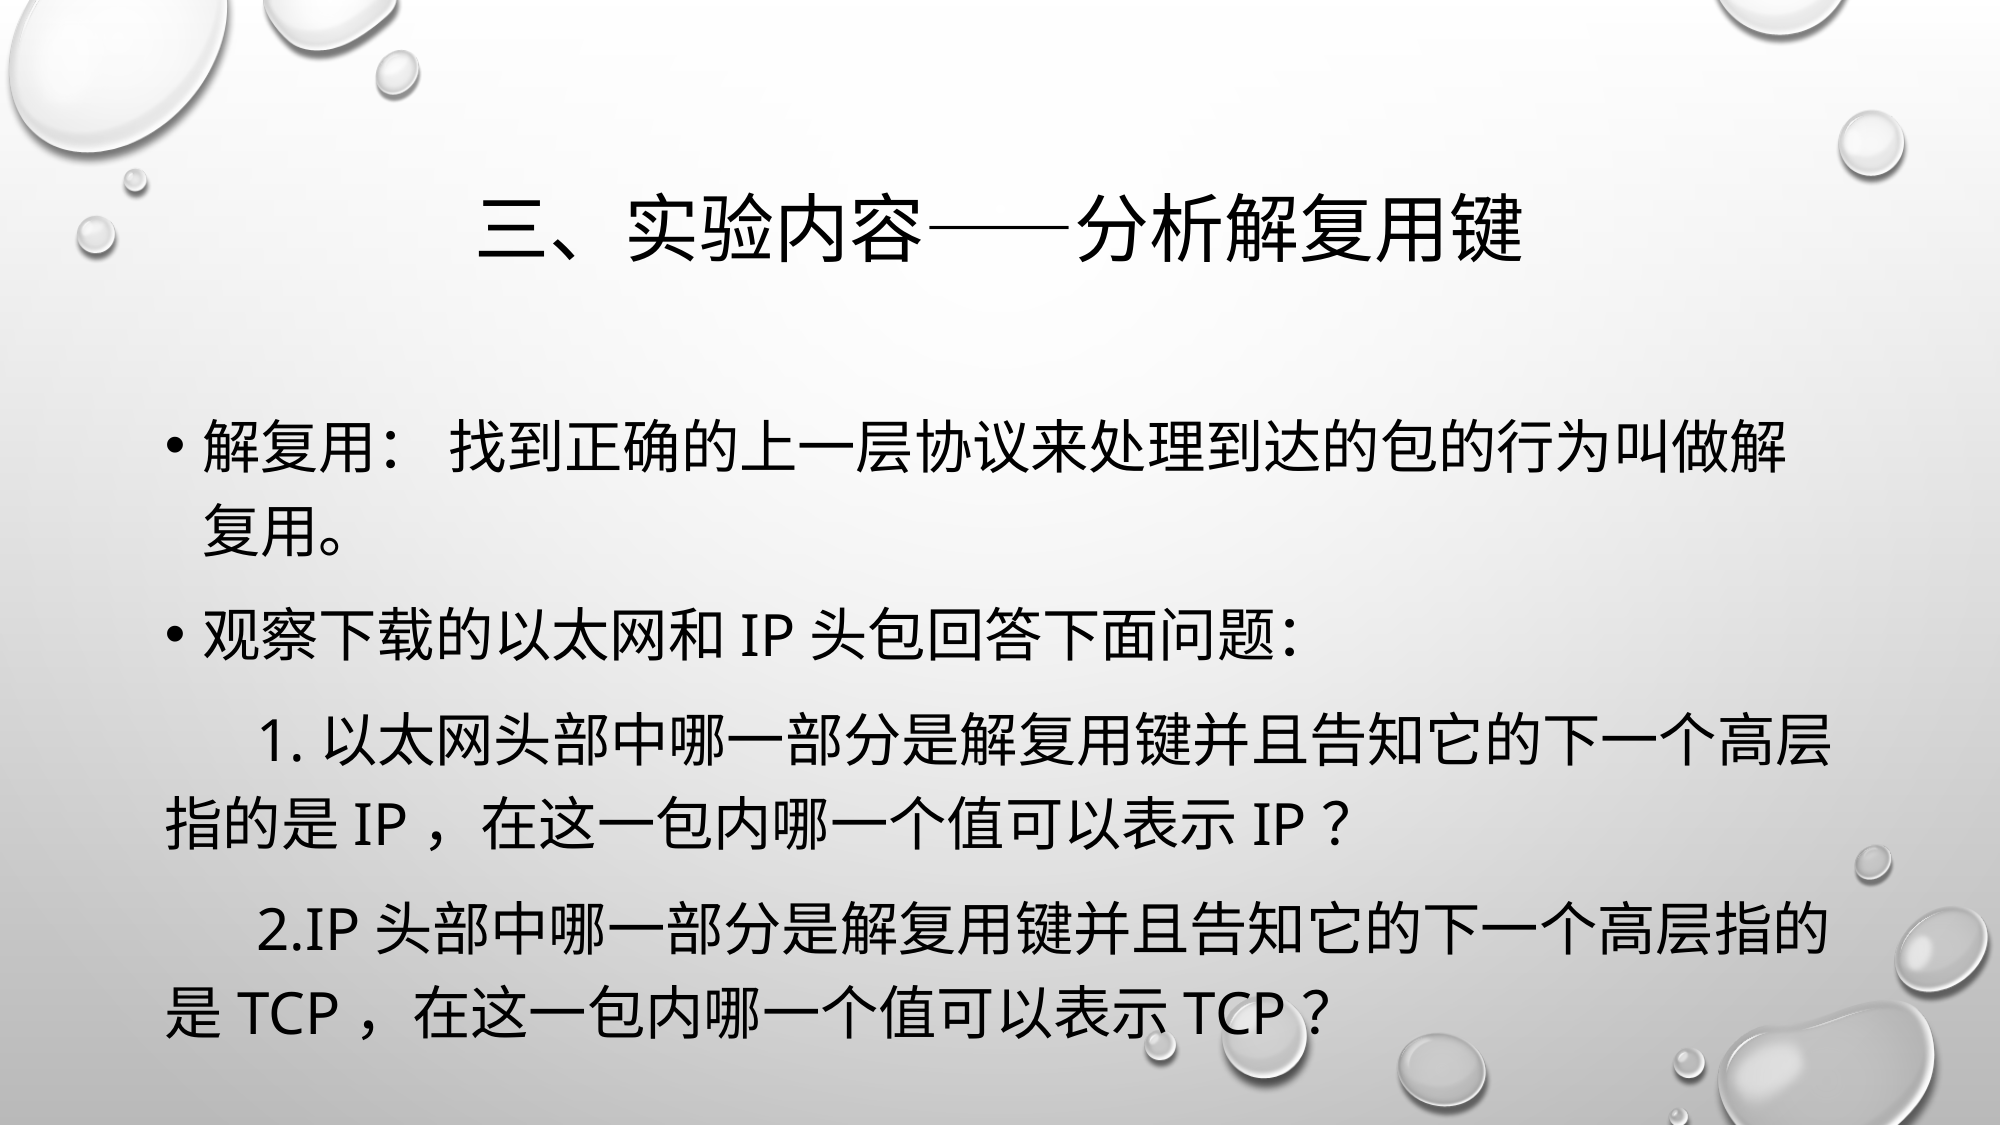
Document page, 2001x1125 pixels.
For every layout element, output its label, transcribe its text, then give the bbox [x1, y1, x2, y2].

list 解复用： 找到正确的上一层协议来处理到达的包的行为叫做解复用。 观察下载的以太网和IP头包回答下面问题： 1.以太网头部中哪一部分是解复用键并且告知它的下一个高层指的是IP，在这一包内哪一个值可以表示IP？ 2.IP头部中哪一部分是解复用键并且告知它的下一个高层指的是TCP，在这一包内哪一个值可以表示TCP？ [149, 388, 1850, 950]
title 三、实验内容——分析解复用键 [149, 101, 1851, 364]
picture [0, 0, 2000, 1125]
